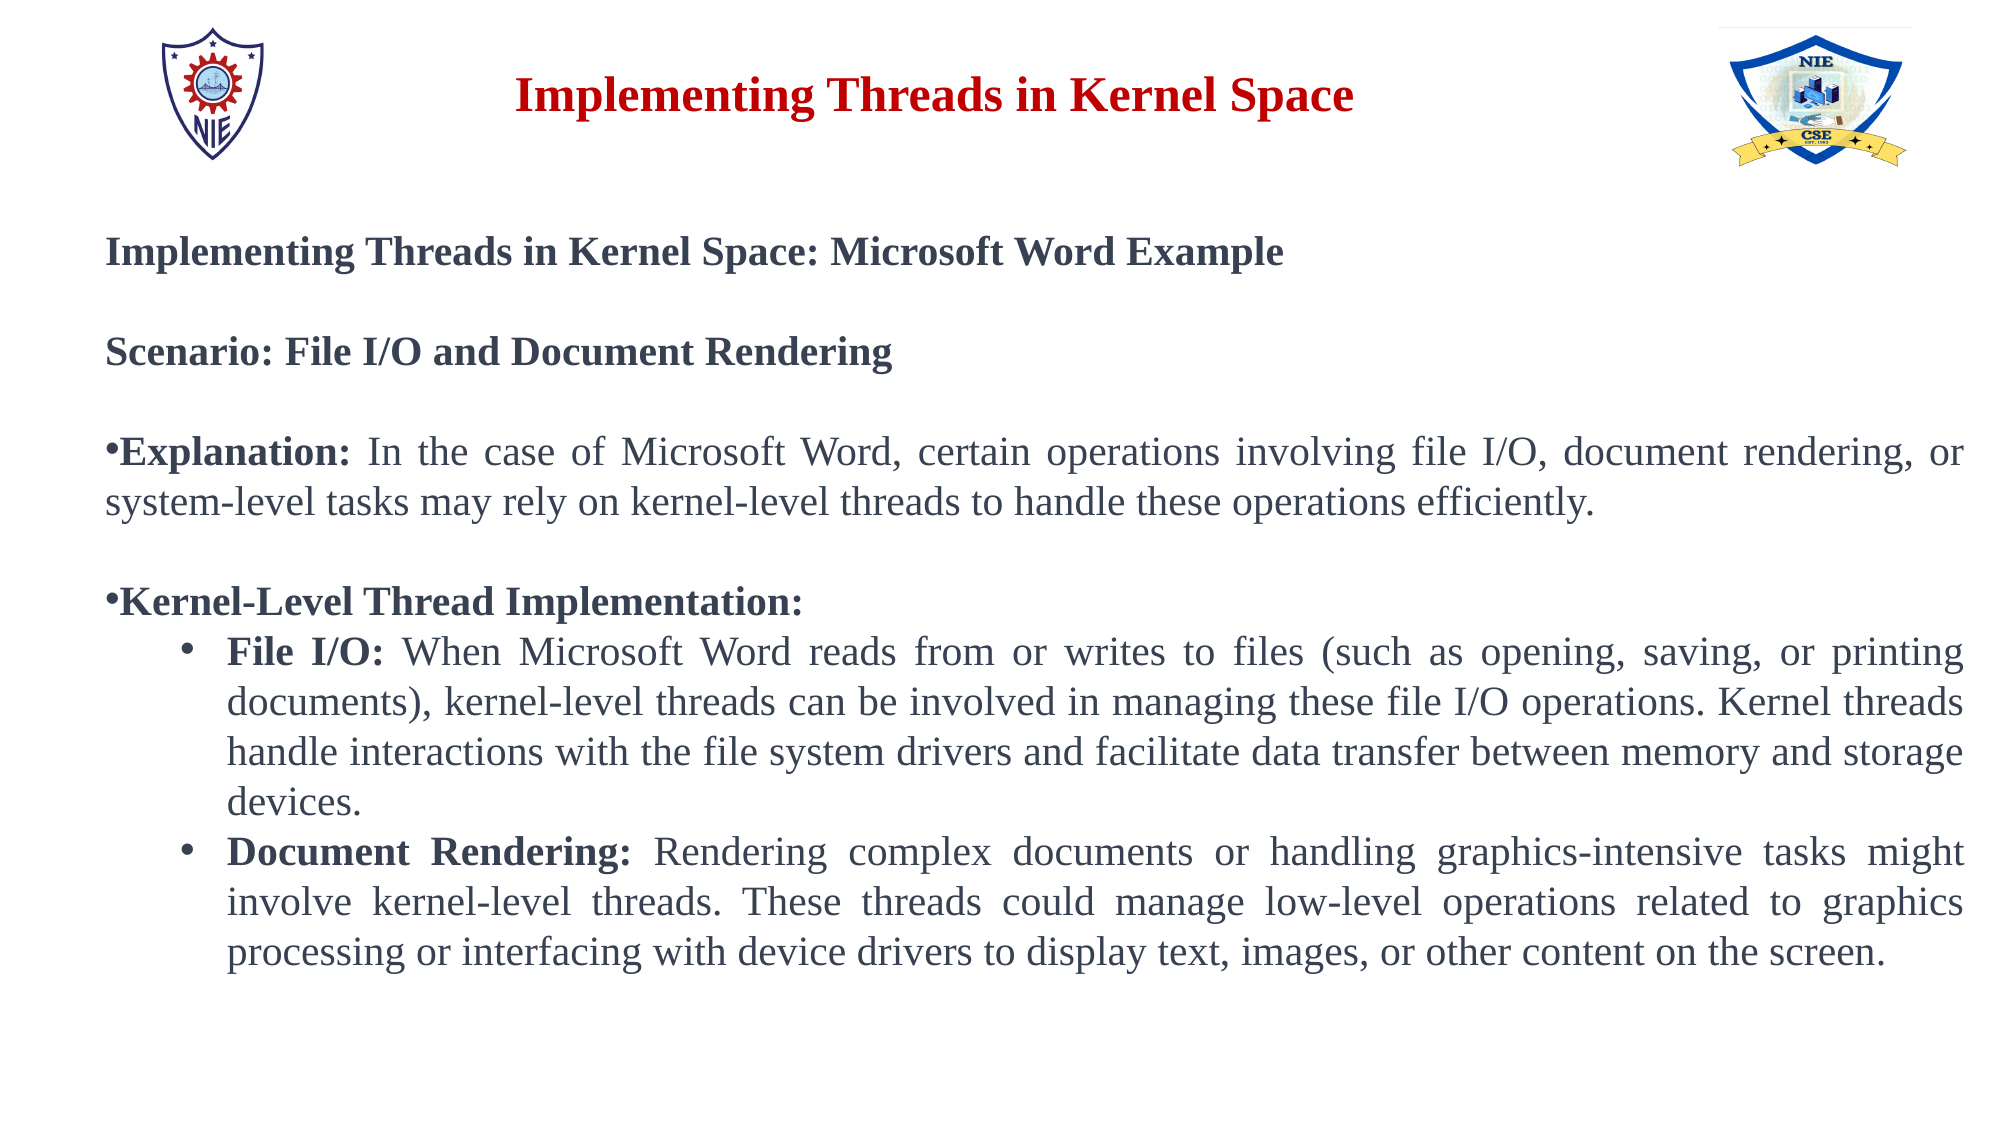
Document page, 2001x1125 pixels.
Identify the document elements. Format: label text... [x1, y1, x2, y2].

text_box Implementing Threads in Kernel Space [367, 54, 1562, 180]
picture [16, 15, 409, 172]
text_box Implementing Threads in Kernel Space: Microsoft Word Example Scenario: File I/O and Document Rendering Explanation: In the case of Microsoft Word, certain operations involving file I/O, document rendering, or system-level tasks may rely on kernel-level threads to handle these operations efficiently. Kernel-Level Thread Implementation: File I/O: When Microsoft Word reads from or writes to files (such as opening, saving, or printing documents), kernel-level threads can be involved in managing these file I/O operations. Kernel threads handle interactions with the file system drivers and facilitate data transfer between memory and storage devices. Document Rendering: Rendering complex documents or handling graphics-intensive tasks might involve kernel-level threads. These threads could manage low-level operations related to graphics processing or interfacing with device drivers to display text, images, or other content on the screen. [90, 216, 1981, 1032]
picture [1718, 27, 1912, 172]
